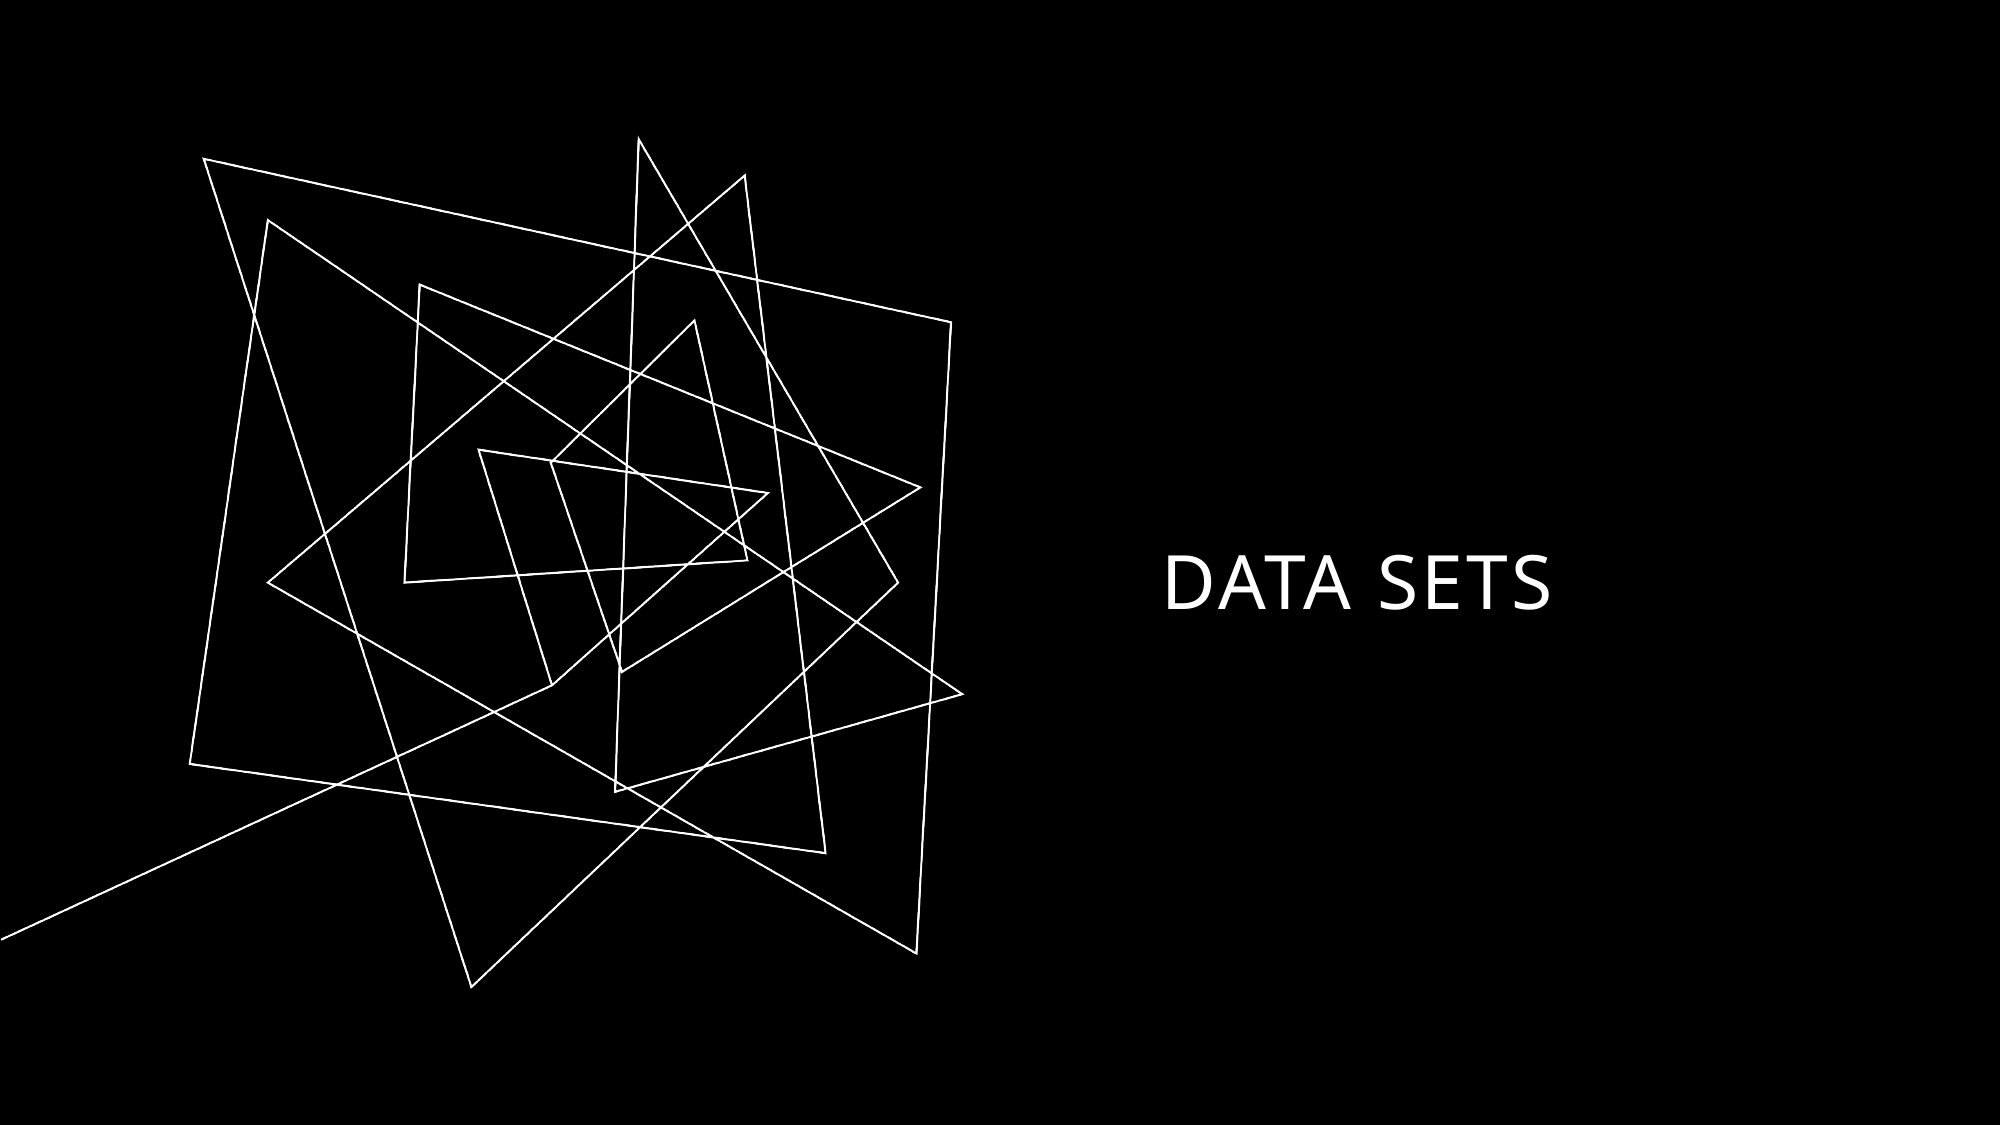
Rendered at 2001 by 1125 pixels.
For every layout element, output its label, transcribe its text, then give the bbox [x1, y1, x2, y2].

title DATA SETS [1146, 85, 1833, 634]
picture [0, 135, 965, 989]
